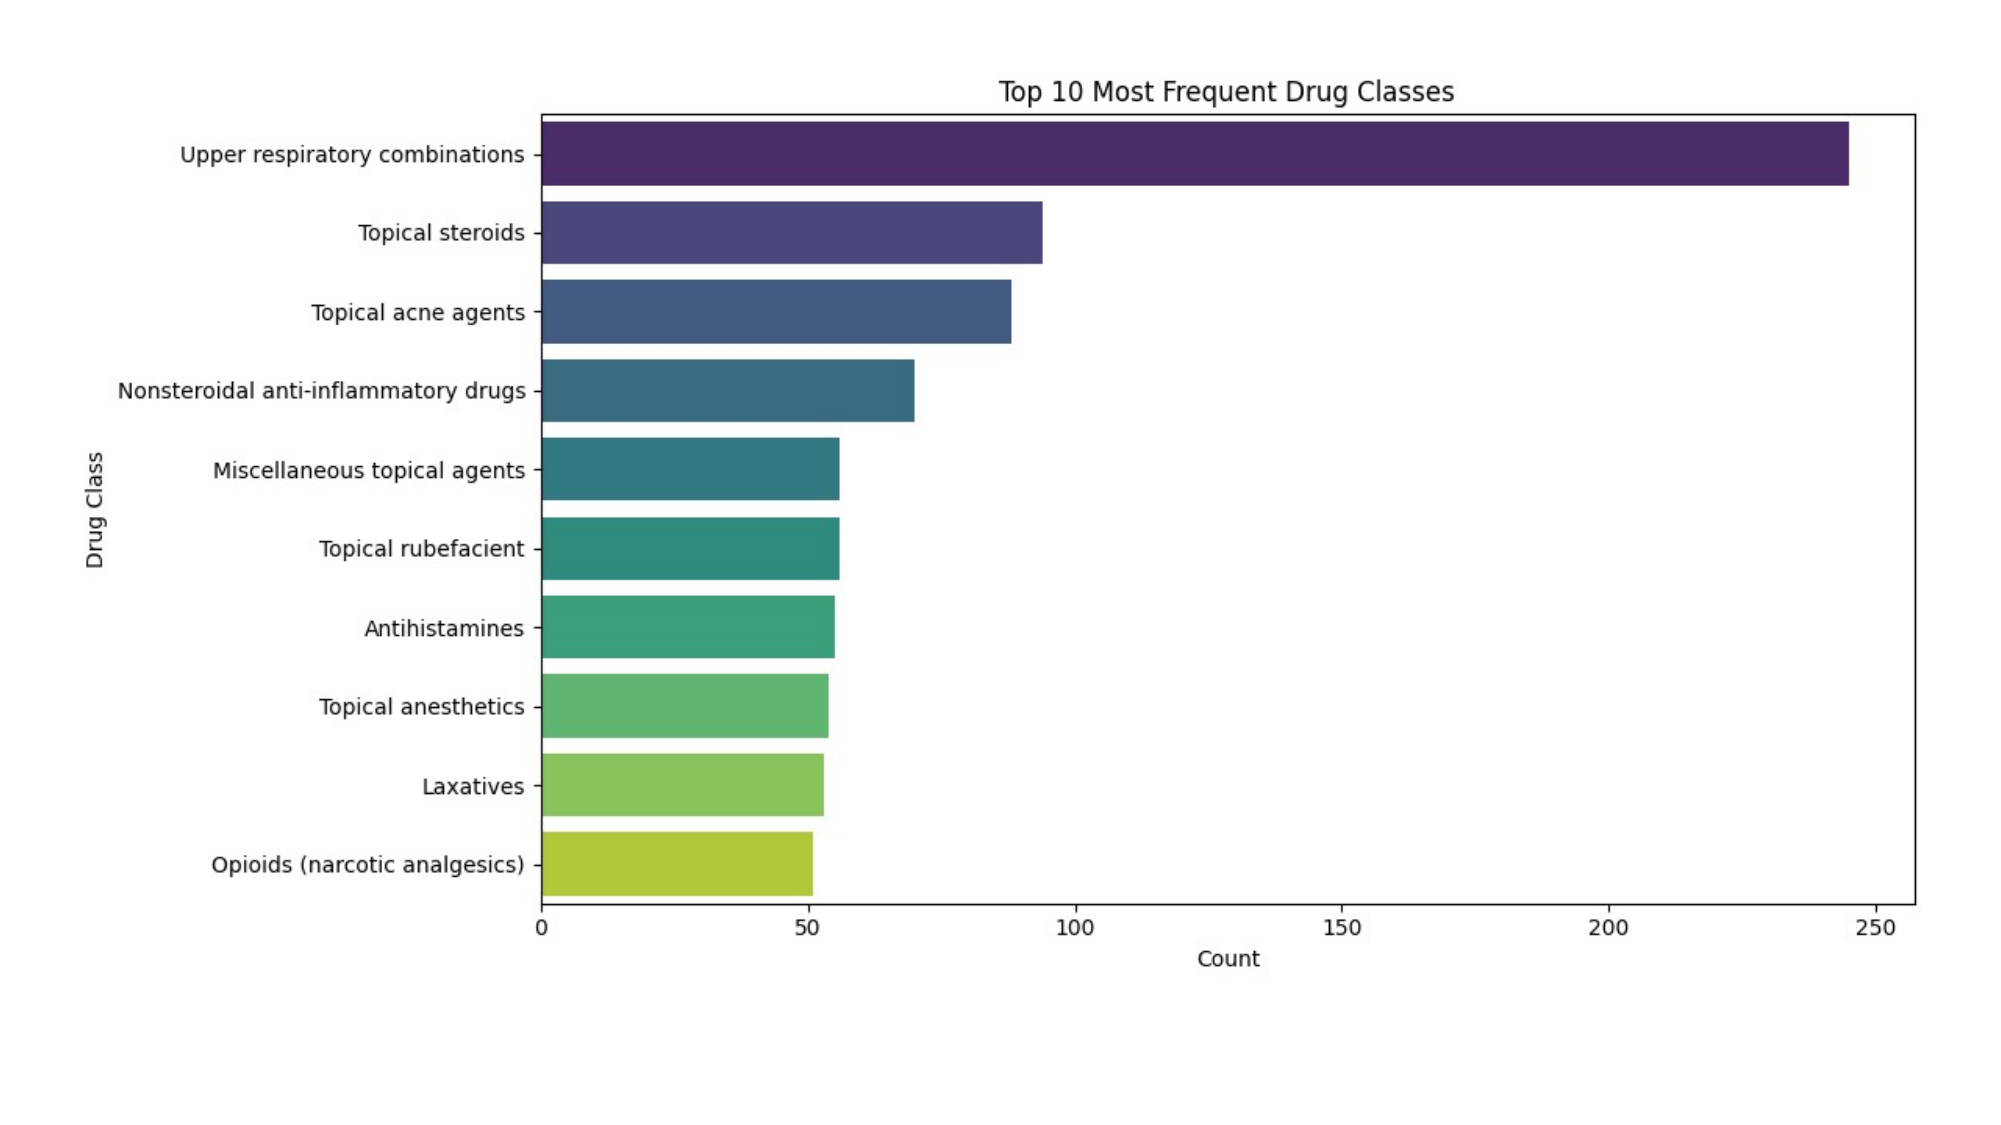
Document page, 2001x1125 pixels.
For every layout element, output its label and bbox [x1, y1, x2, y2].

picture [71, 64, 1929, 987]
